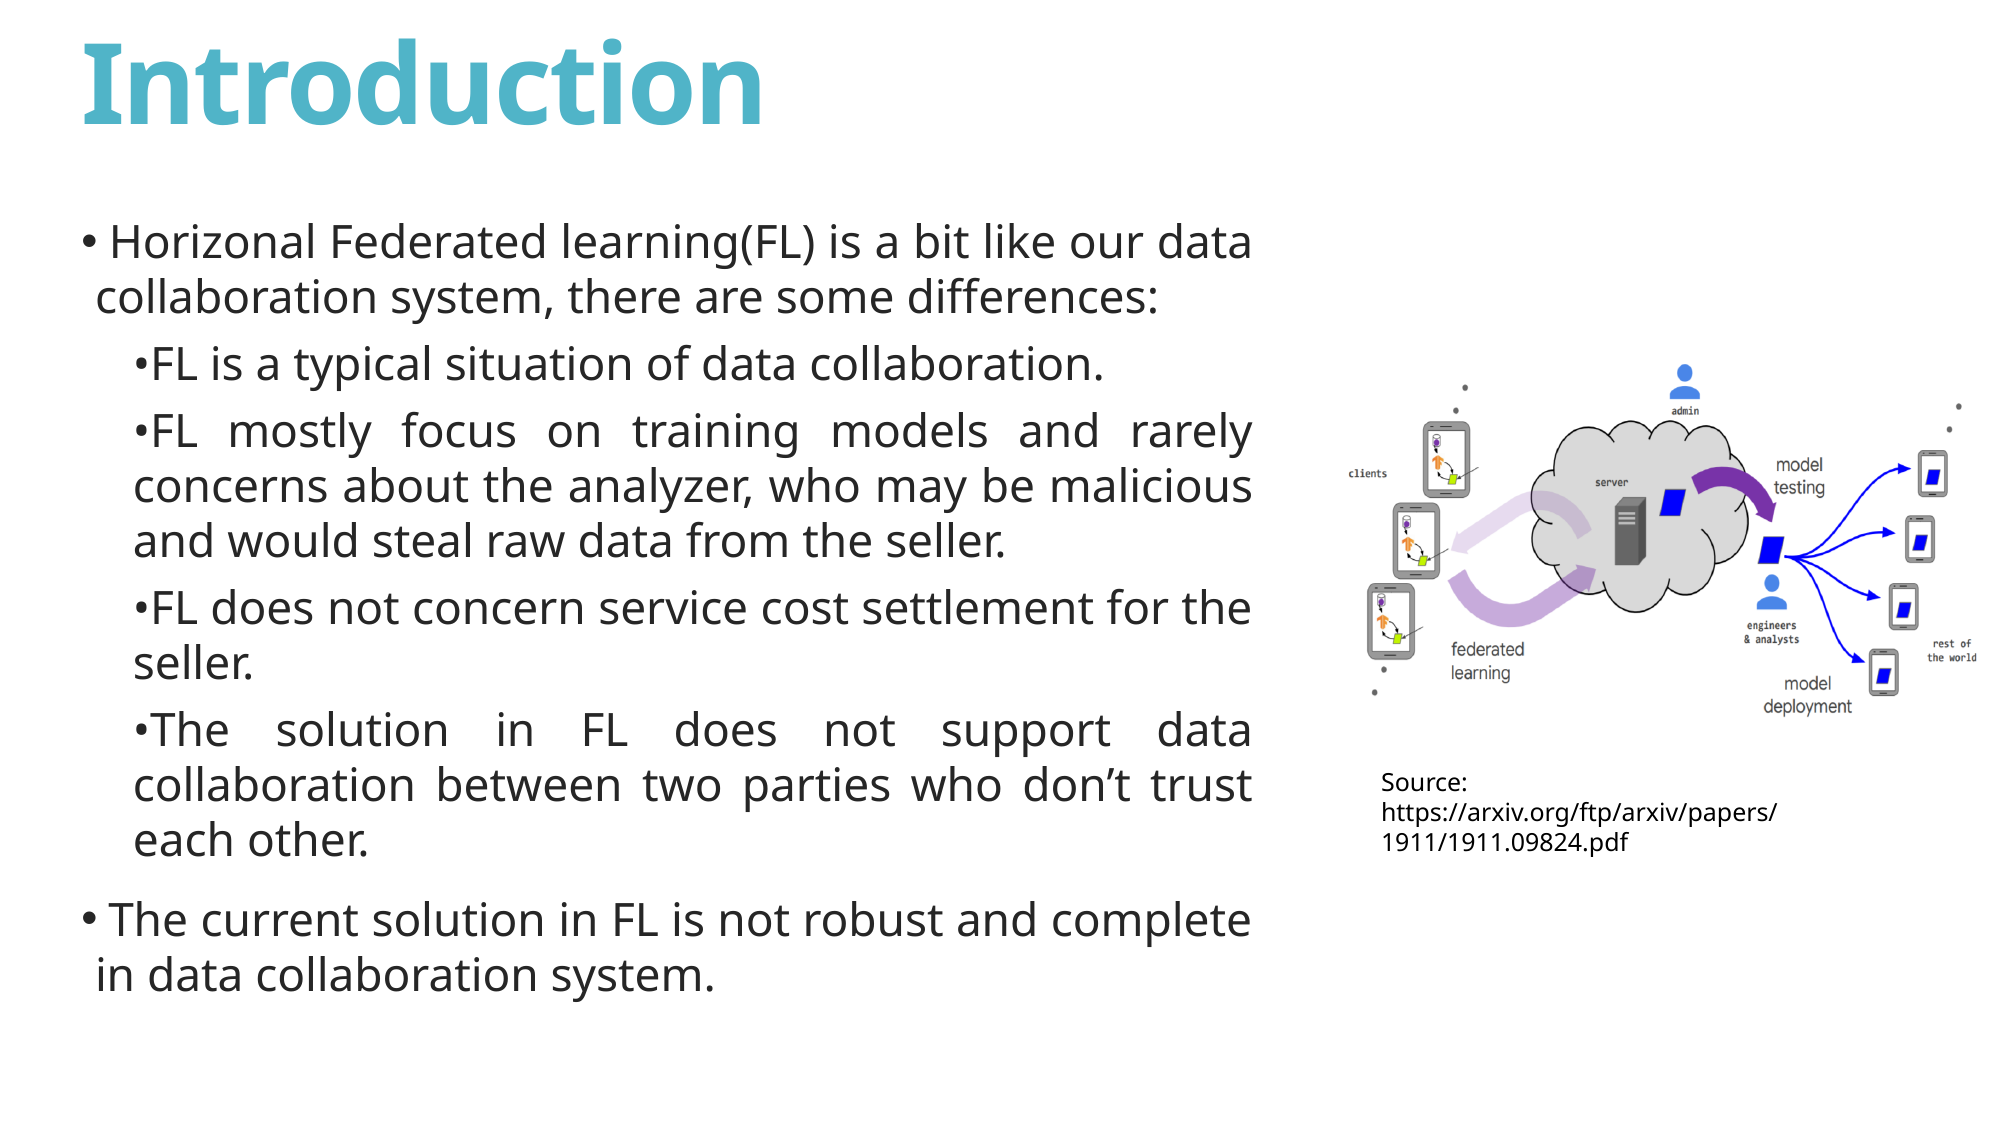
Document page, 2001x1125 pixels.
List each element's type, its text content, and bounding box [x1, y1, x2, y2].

picture [1299, 337, 2000, 728]
title Introduction [66, 12, 1918, 168]
text_box Source: https://arxiv.org/ftp/arxiv/papers/1911/1911.09824.pdf [1365, 759, 2000, 865]
list Horizonal Federated learning(FL) is a bit like our data collaboration system, there are some differences: •FL is a typical situation of data collaboration. •FL mostly focus on training models and rarely concerns about the analyzer, who may be malicious and would steal raw data from the seller. •FL does not concern service cost settlement for the seller. •The solution in FL does not support data collaboration between two parties who don’t trust each other. The current solution in FL is not robust and complete in data collaboration system. [66, 205, 1269, 1029]
